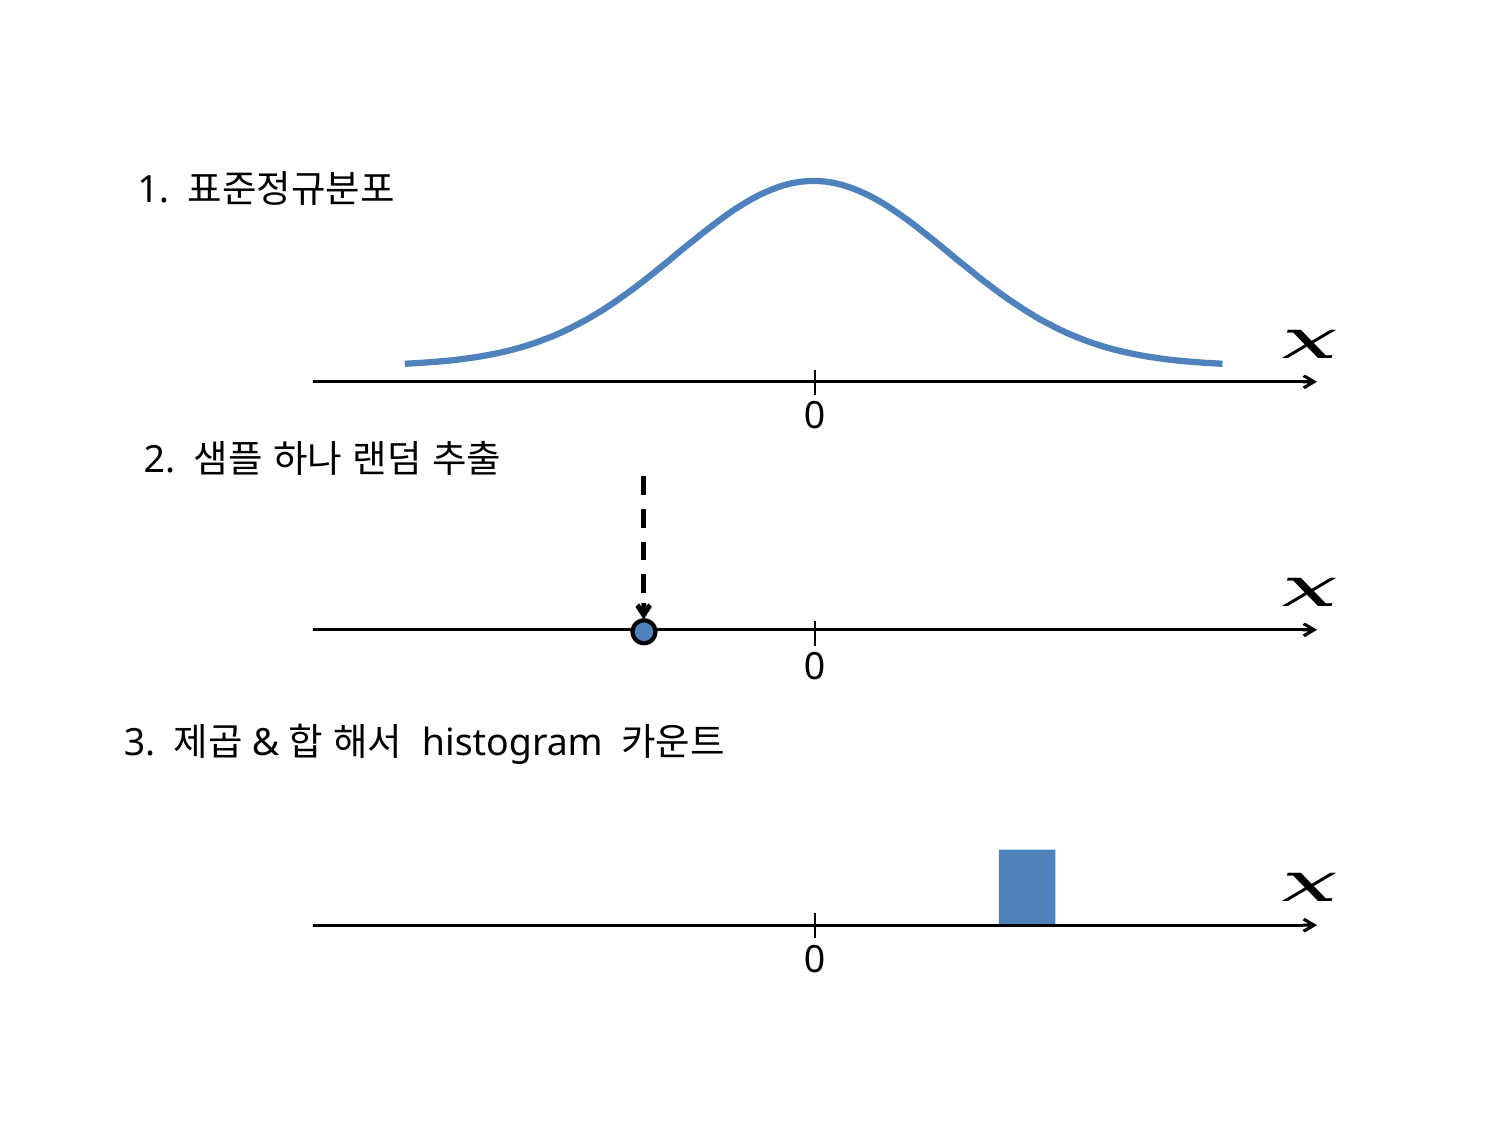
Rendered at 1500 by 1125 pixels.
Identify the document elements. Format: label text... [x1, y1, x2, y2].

text_box 0 [789, 934, 841, 987]
text_box 0 [789, 639, 841, 695]
text_box 1. 표준정규분포 [122, 157, 410, 218]
text_box [997, 848, 1057, 924]
text_box 2. 샘플 하나 랜덤 추출 [128, 427, 517, 488]
text_box [404, 180, 1223, 364]
text_box 0 [789, 391, 841, 444]
text_box 3. 제곱&합 해서 histogram 카운트 [108, 710, 740, 771]
text_box [632, 639, 656, 646]
text_box [630, 618, 658, 629]
